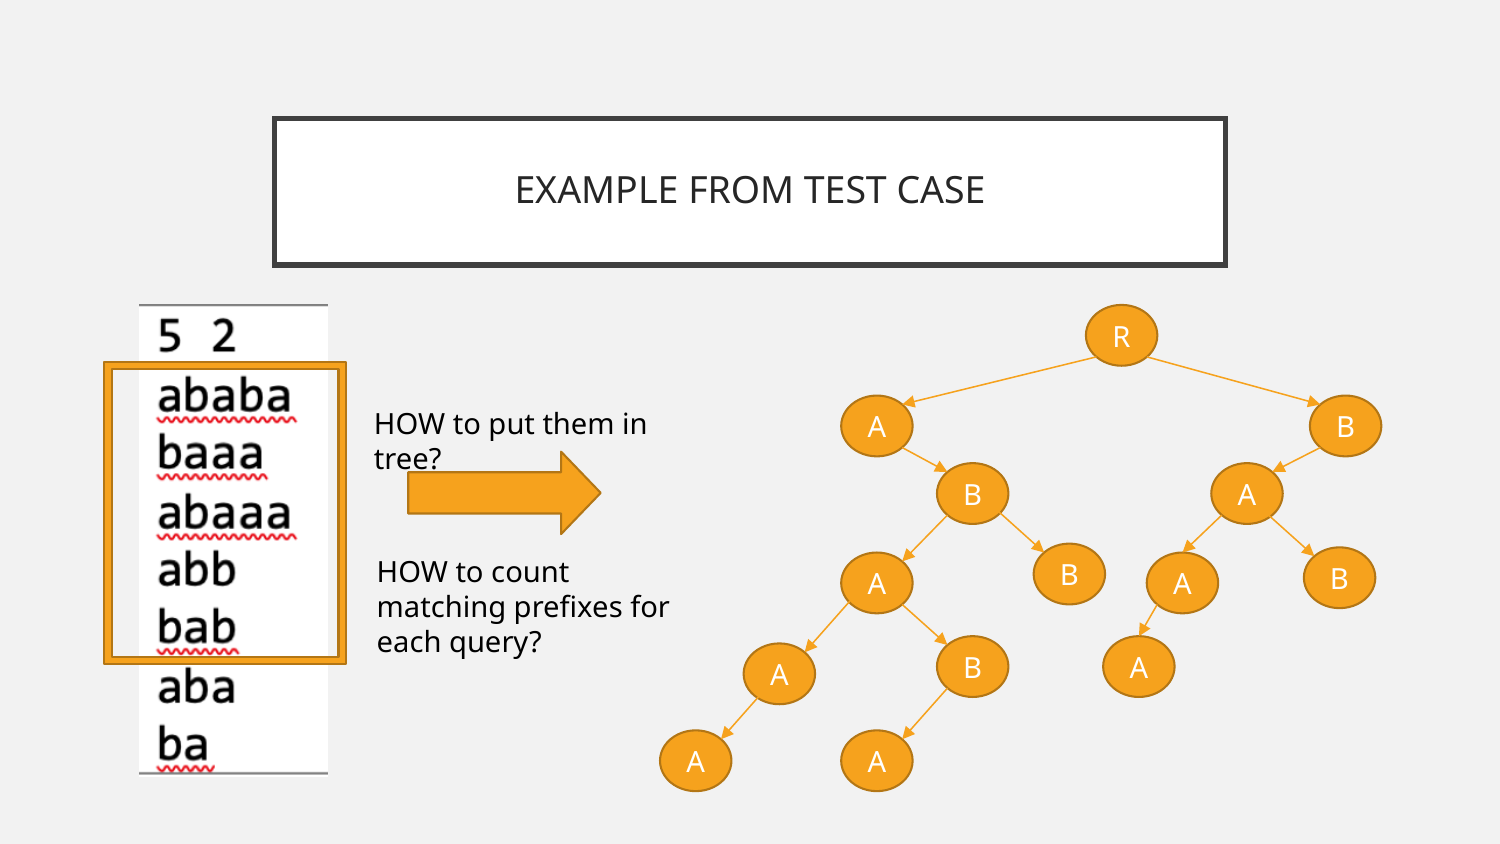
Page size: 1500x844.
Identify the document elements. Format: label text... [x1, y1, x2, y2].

text_box HOW to put them in tree? [362, 399, 654, 445]
title EXAMPLE FROM TEST CASE [272, 116, 1228, 268]
text_box [104, 361, 134, 665]
text_box HOW to count matching prefixes for each query? [365, 547, 654, 627]
picture [139, 304, 328, 778]
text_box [659, 304, 1382, 792]
text_box [332, 361, 346, 665]
text_box [408, 451, 601, 535]
